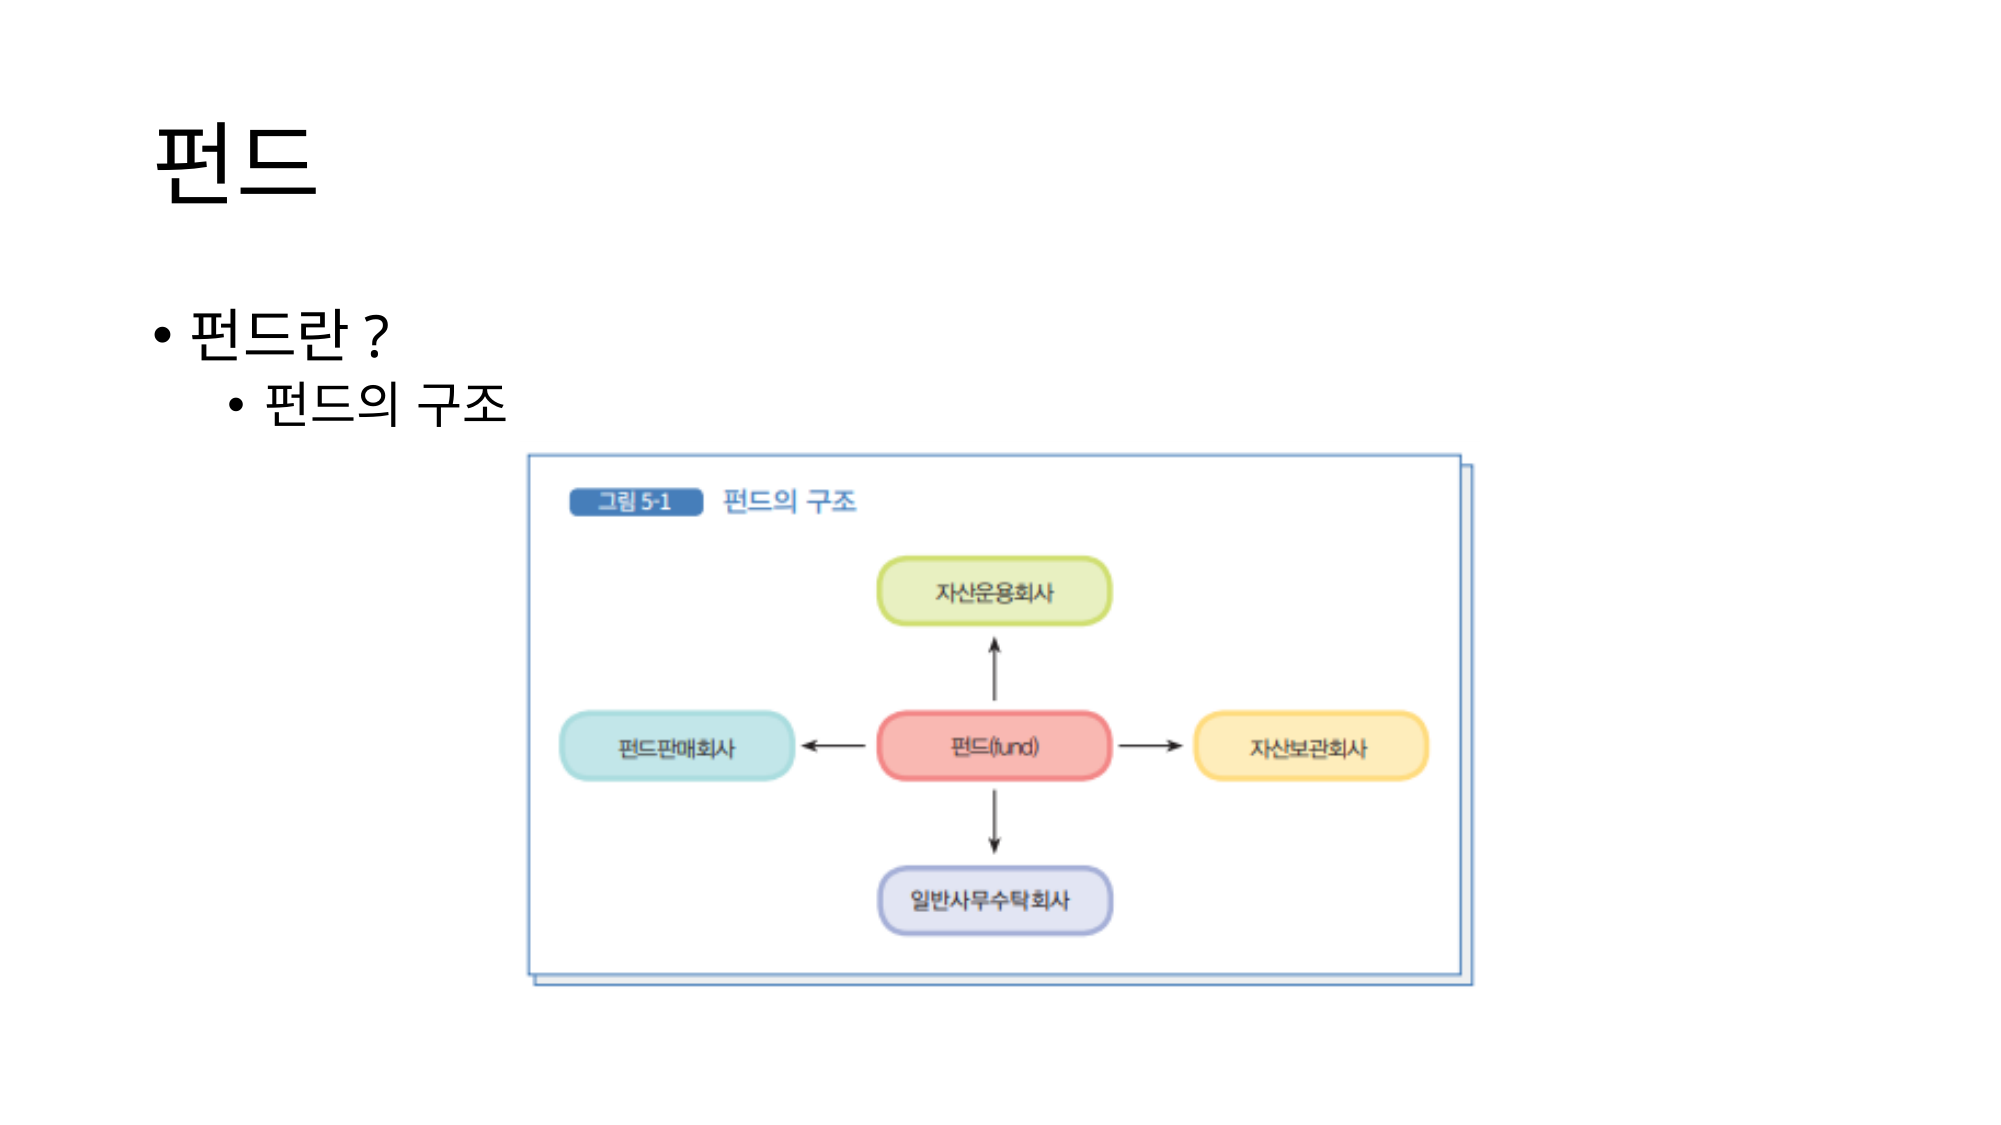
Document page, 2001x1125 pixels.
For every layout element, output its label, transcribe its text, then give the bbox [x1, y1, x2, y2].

list 펀드란? 펀드의 구조 [137, 299, 1863, 1014]
title 펀드 [137, 59, 1863, 278]
picture [520, 440, 1480, 991]
